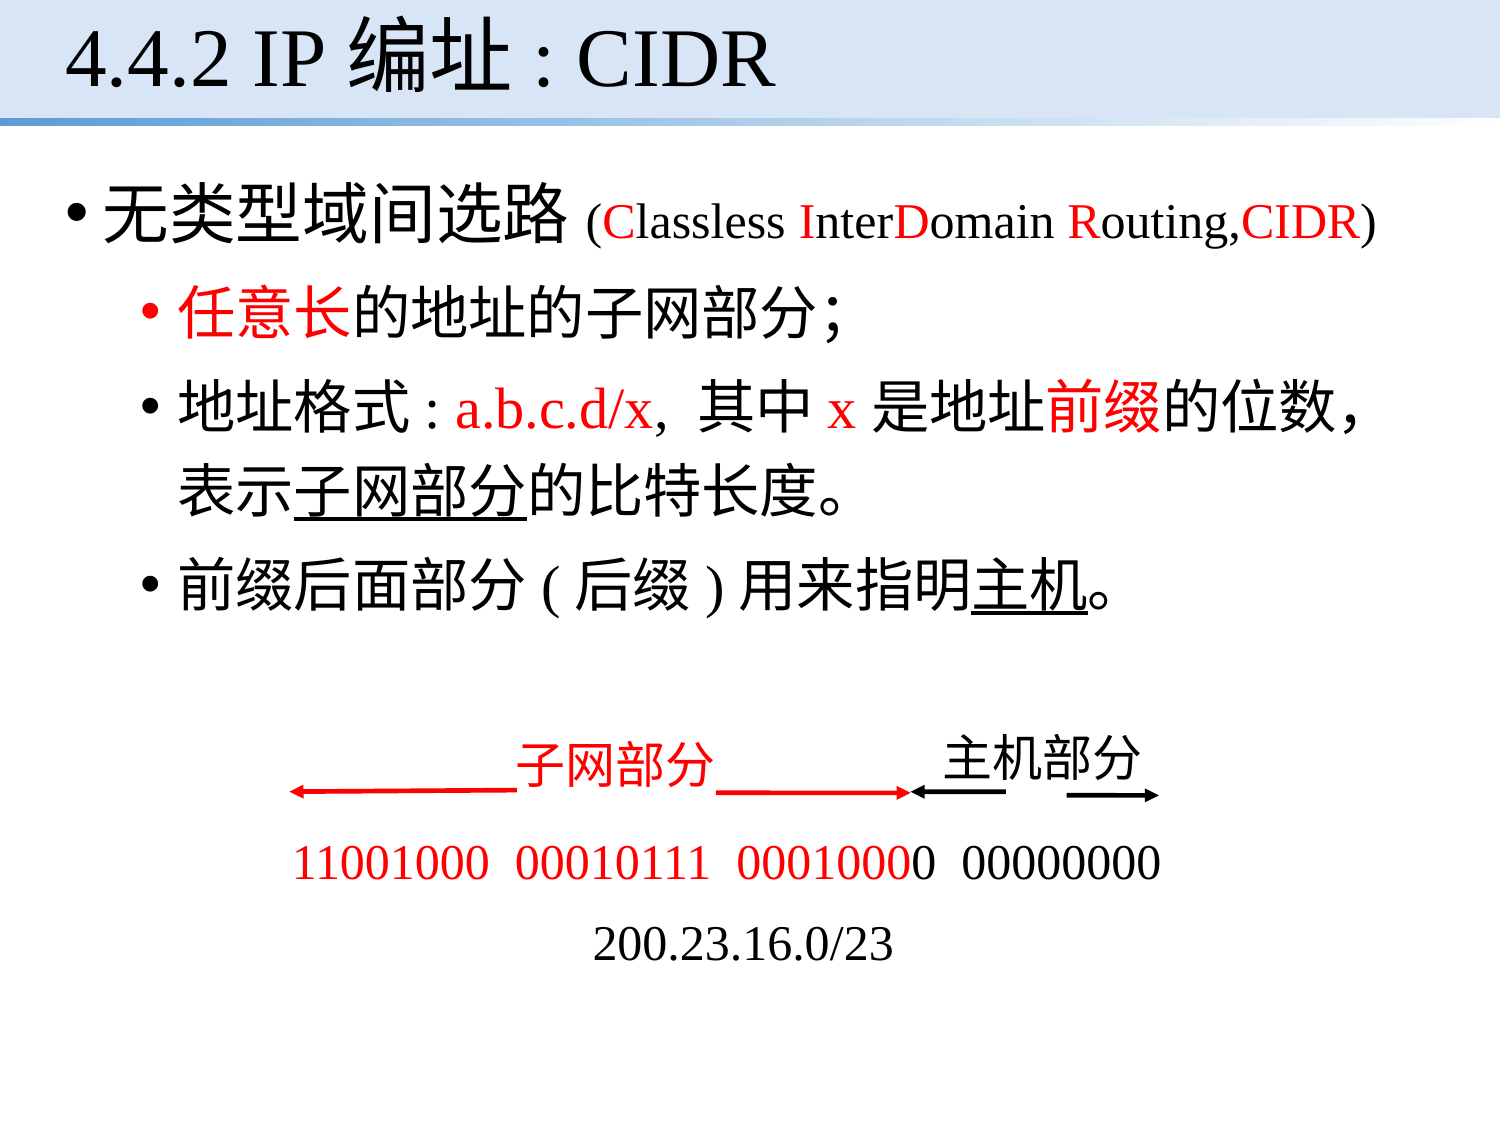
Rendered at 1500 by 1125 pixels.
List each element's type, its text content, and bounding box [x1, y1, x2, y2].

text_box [272, 719, 1181, 979]
text_box [434, 119, 443, 126]
title 4.4.2 IP编址: CIDR [50, 0, 1453, 119]
list 无类型域间选路(Classless InterDomain Routing,CIDR) 任意长的地址的子网部分； 地址格式: a.b.c.d/x, 其中x是地址前缀的位数，表示子网部分的比特长度。 前缀后面部分(后缀)用来指明主机。 [50, 147, 1453, 783]
